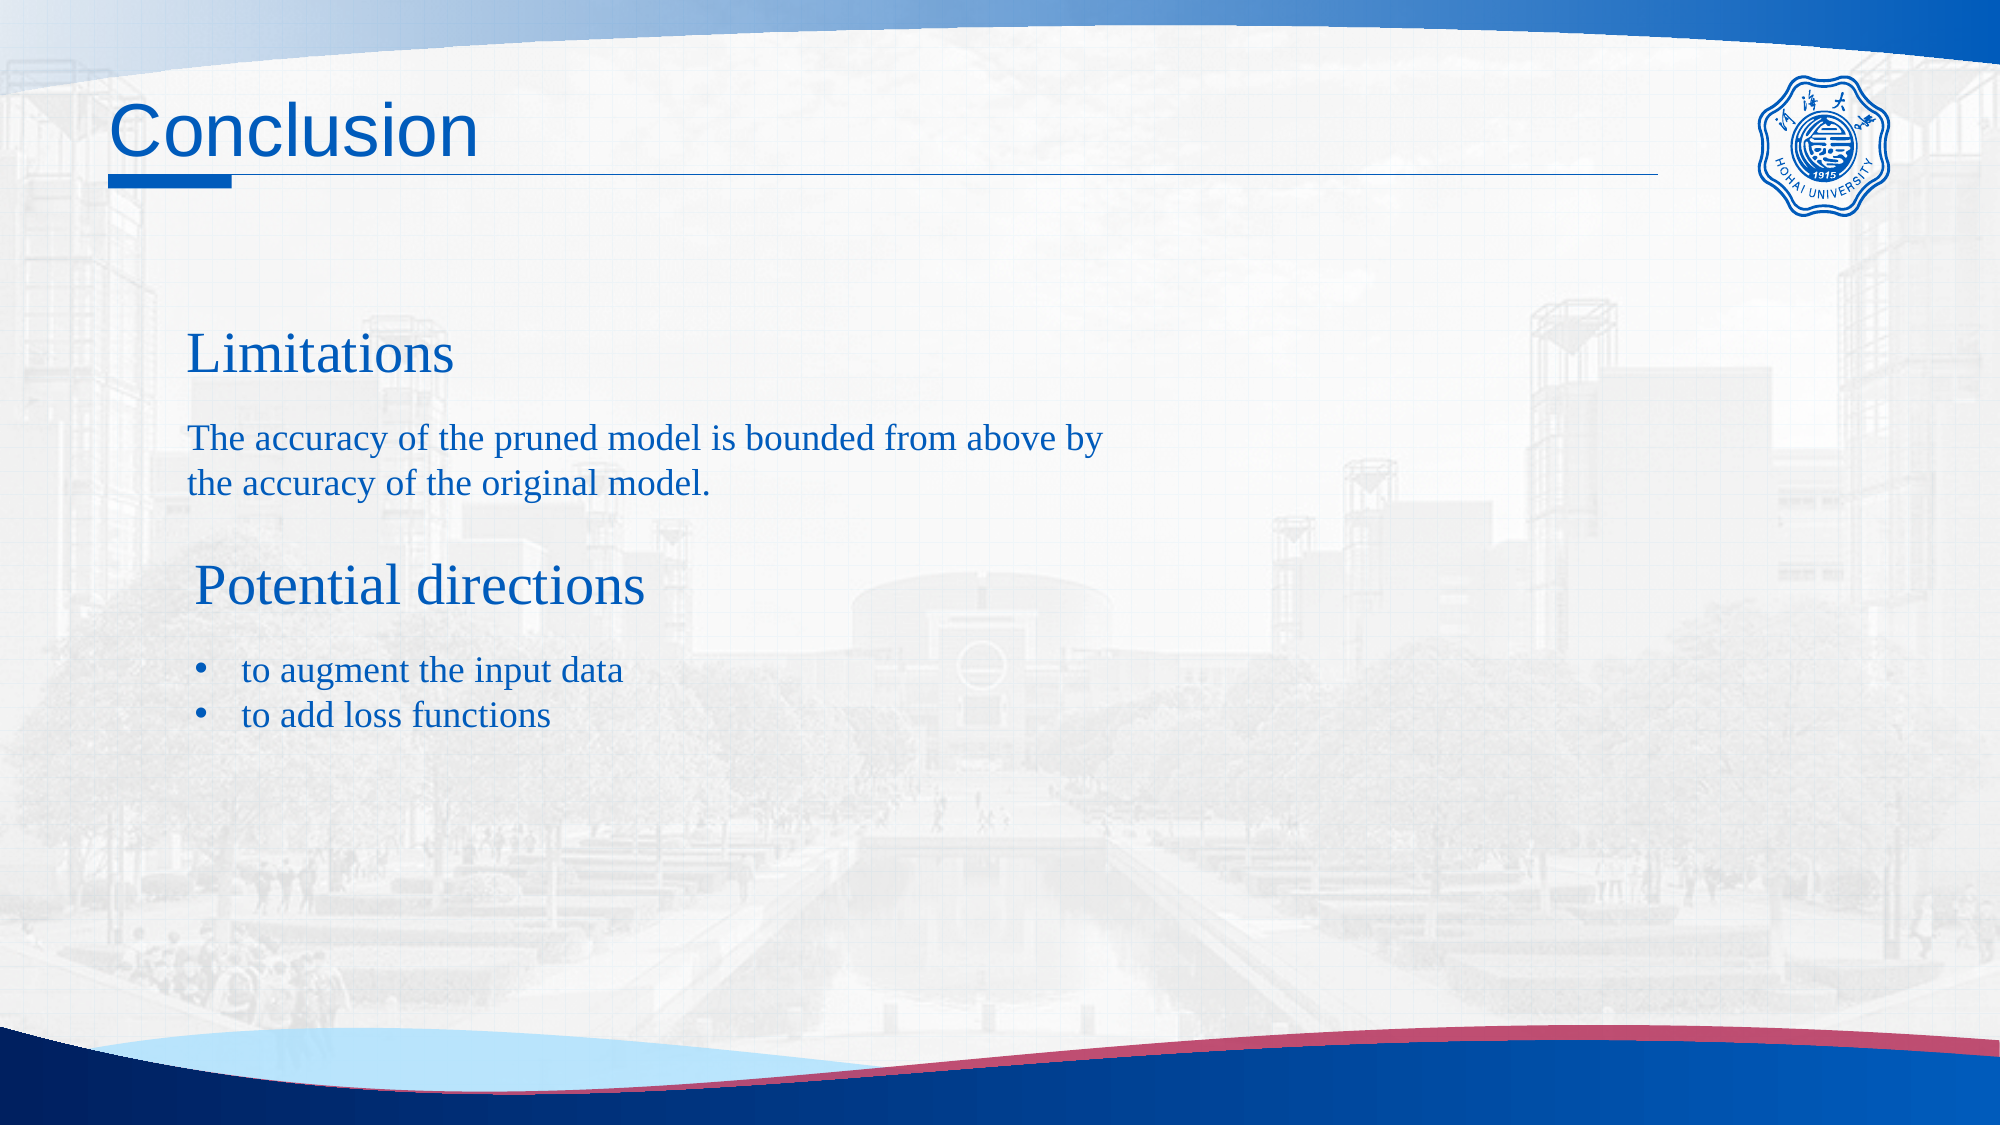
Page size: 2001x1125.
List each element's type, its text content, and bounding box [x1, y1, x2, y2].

text_box Limitations [172, 306, 1000, 392]
text_box Conclusion [94, 74, 783, 161]
text_box to augment the input data to add loss functions [179, 637, 1180, 743]
text_box [37, 11, 704, 72]
text_box The accuracy of the pruned model is bounded from above by the accuracy of the original model. [172, 405, 1173, 511]
text_box Potential directions [179, 538, 1008, 624]
